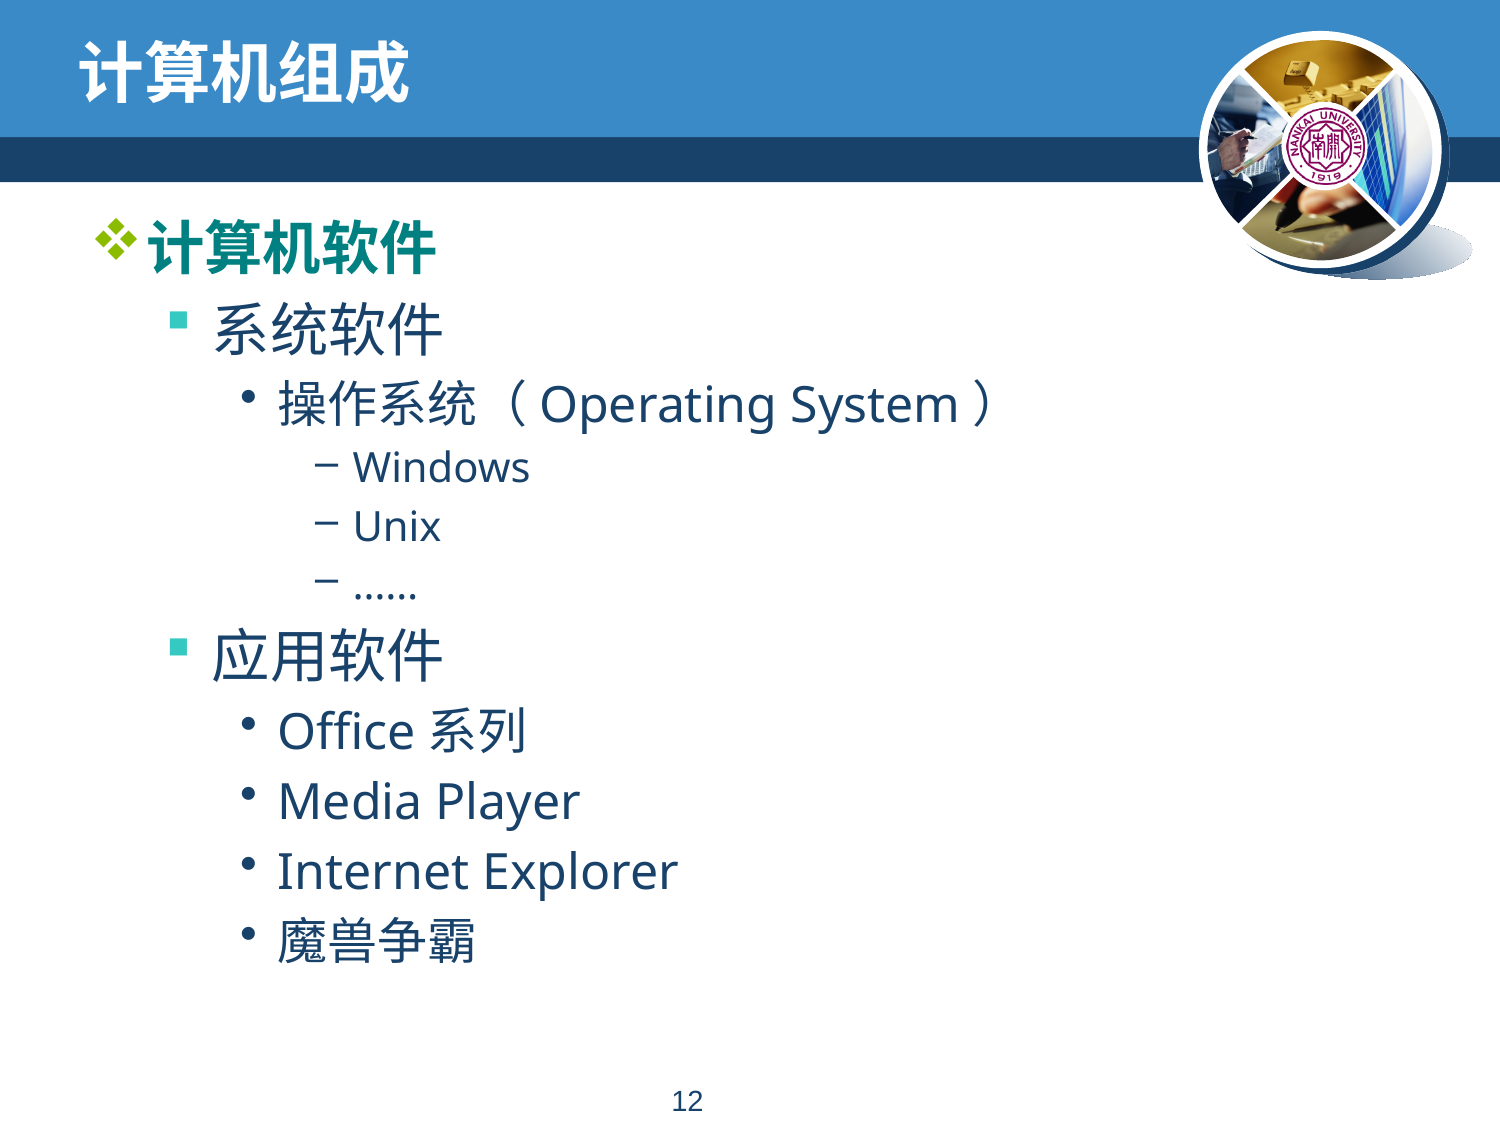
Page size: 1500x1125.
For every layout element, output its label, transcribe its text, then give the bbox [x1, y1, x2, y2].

title 计算机组成 [62, 24, 1275, 118]
slide_number 11 [512, 1074, 863, 1114]
list 计算机软件 系统软件 操作系统（Operating System） Windows Unix …… 应用软件 Office系列 Media Player Internet Explorer 魔兽争霸 [75, 203, 1425, 1065]
picture [1207, 40, 1433, 203]
